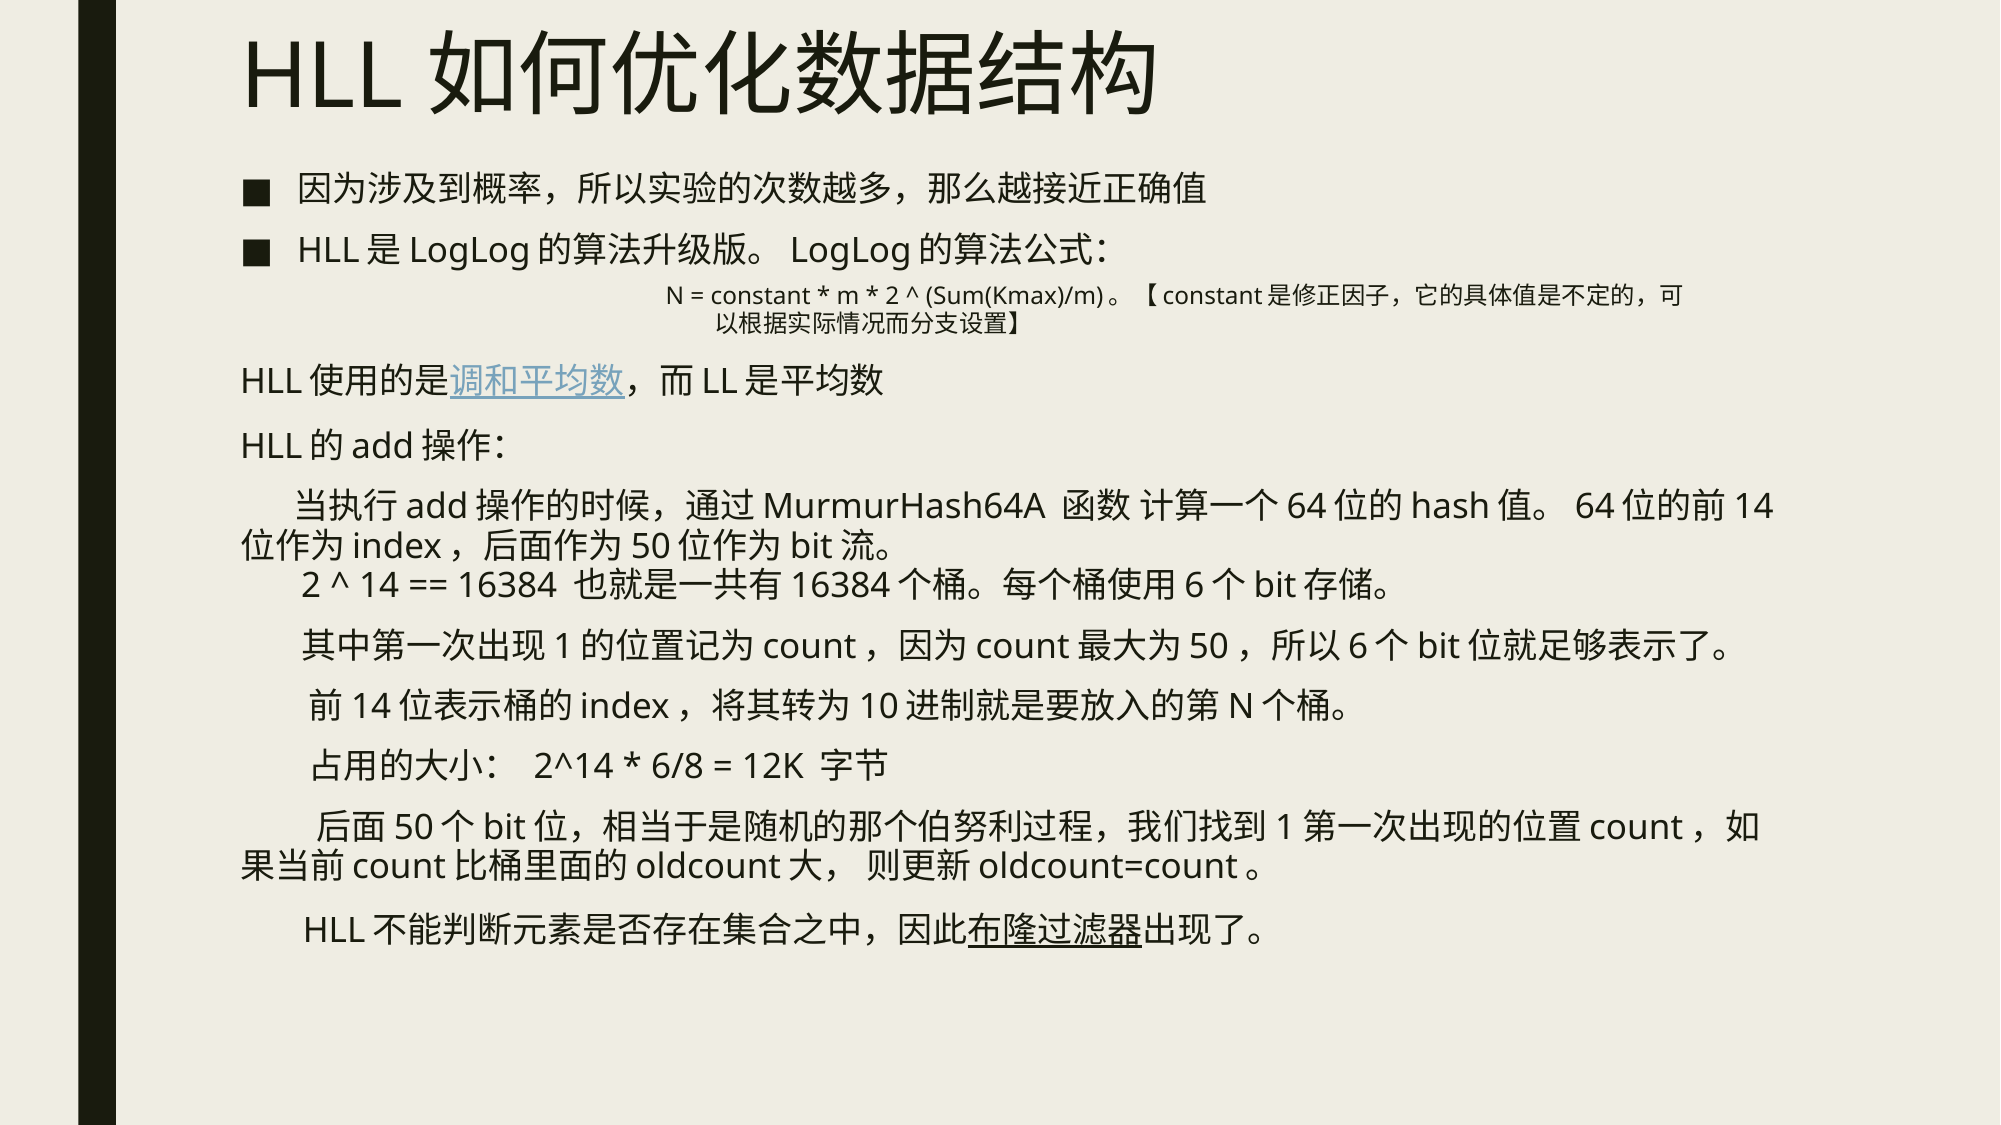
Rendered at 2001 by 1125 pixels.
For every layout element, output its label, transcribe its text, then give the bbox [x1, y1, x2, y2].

list 因为涉及到概率，所以实验的次数越多，那么越接近正确值 HLL是LogLog的算法升级版。LogLog的算法公式： N = constant * m * 2 ^ (Sum(Kmax)/m)。【constant是修正因子，它的具体值是不定的，可 以根据实际情况而分支设置】 HLL使用的是调和平均数，而LL是平均数 HLL的add操作： 当执行add操作的时候，通过MurmurHash64A 函数 计算一个64位的hash值。64位的前14位作为index，后面作为50位作为bit流。 2 ^ 14 == 16384 也就是一共有16384个桶。每个桶使用6个bit存储。 其中第一次出现1的位置记为count，因为count最大为50，所以6个bit位就足够表示了。 前14位表示桶的index，将其转为10进制就是要放入的第N个桶。 占用的大小： 2^14 * 6/8 = 12K 字节 后面50个bit位，相当于是随机的那个伯努利过程，我们找到1第一次出现的位置count，如果当前count比桶里面的oldcount大， 则更新oldcount=count。 HLL不能判断元素是否存在集合之中，因此布隆过滤器出现了。 [225, 162, 1800, 980]
title HLL如何优化数据结构 [225, 21, 1800, 162]
